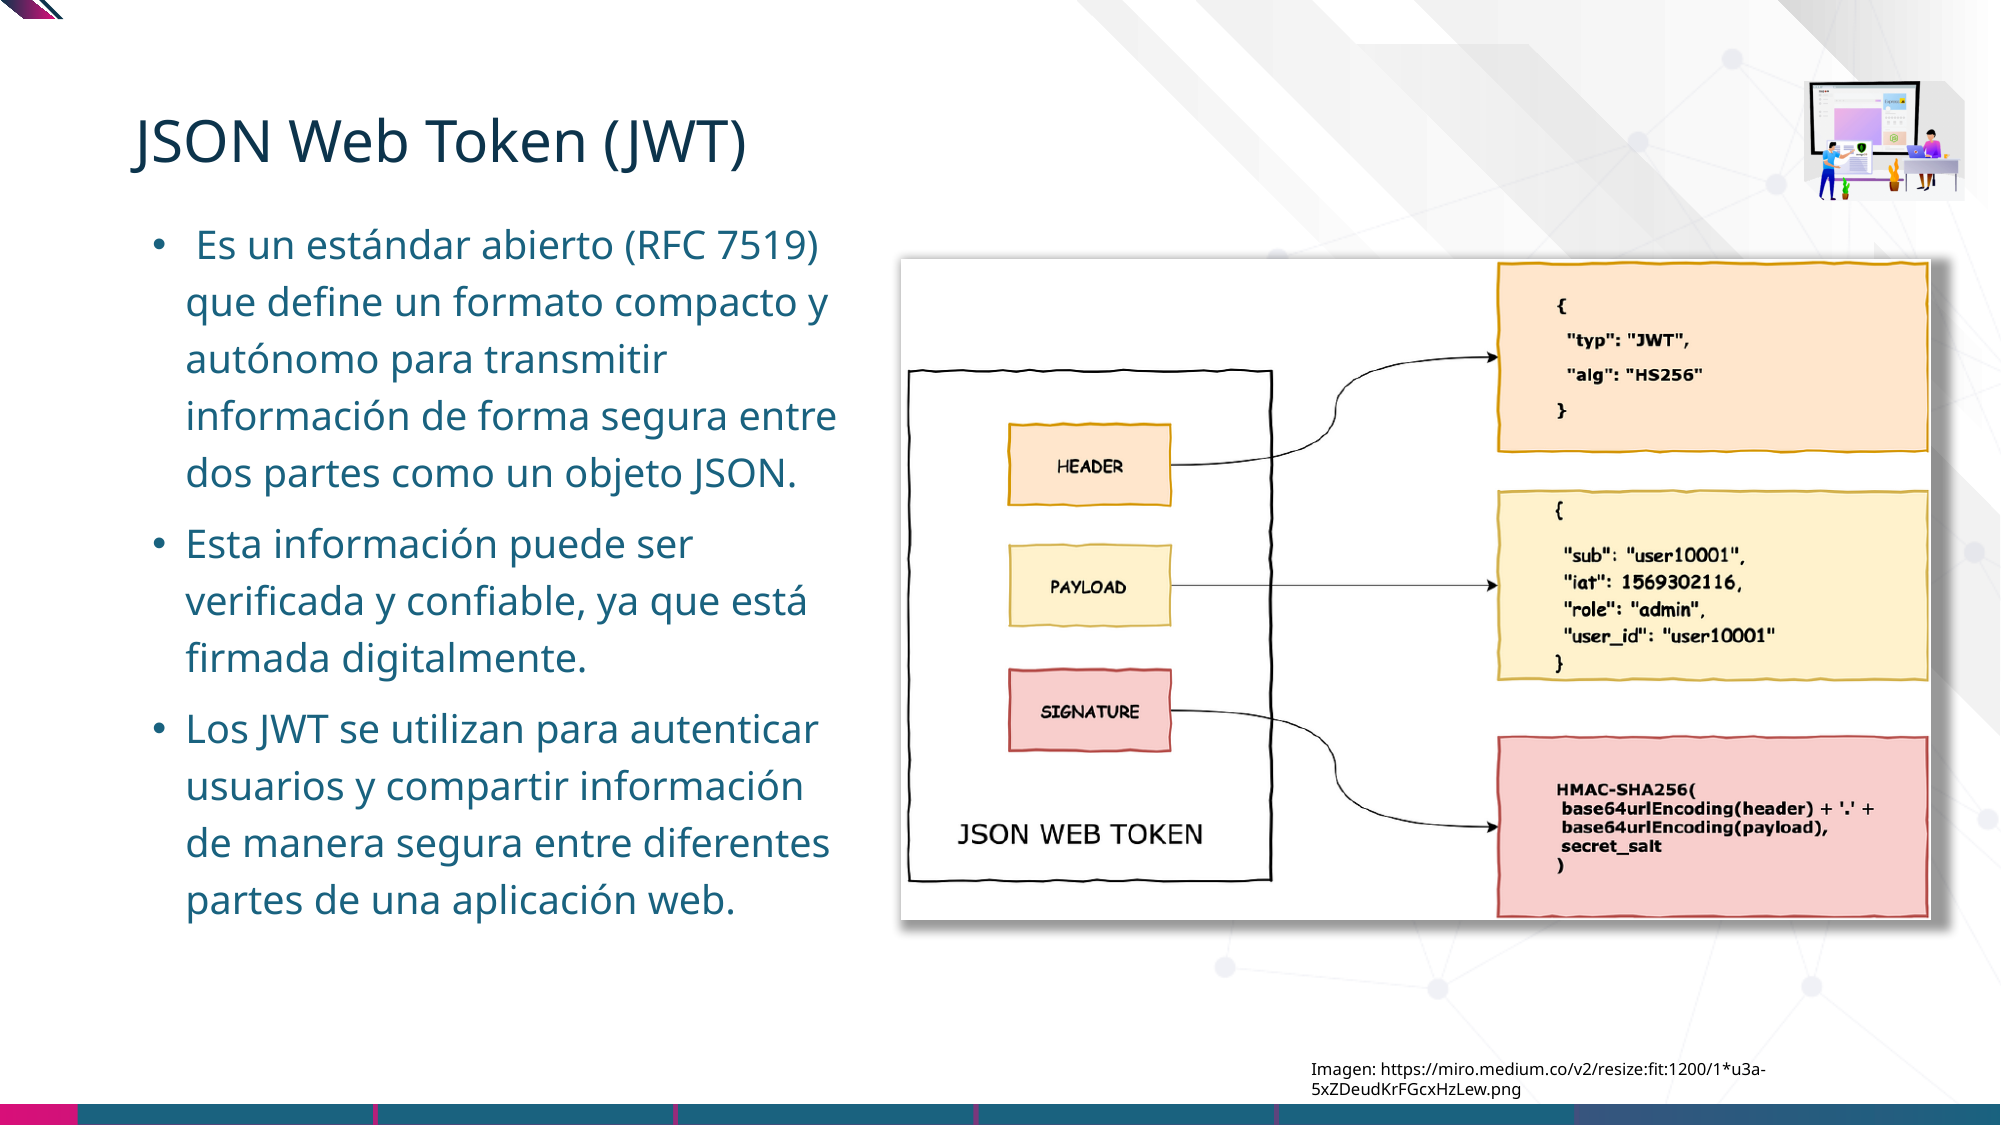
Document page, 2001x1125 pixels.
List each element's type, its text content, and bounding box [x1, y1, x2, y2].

picture [1804, 81, 1965, 201]
text_box Imagen: https://miro.medium.co/v2/resize:fit:1200/1*u3a-5xZDeudKrFGcxHzLew.png [1296, 1051, 1950, 1106]
picture [901, 259, 1931, 920]
list Es un estándar abierto (RFC 7519) que define un formato compacto y autónomo para transmitir información de forma segura entre dos partes como un objeto JSON. Esta información puede ser verificada y confiable, ya que está firmada digitalmente. Los JWT se utilizan para autenticar usuarios y compartir información de manera segura entre diferentes partes de una aplicación web. [137, 203, 866, 1014]
title JSON Web Token (JWT) [135, 112, 1764, 176]
